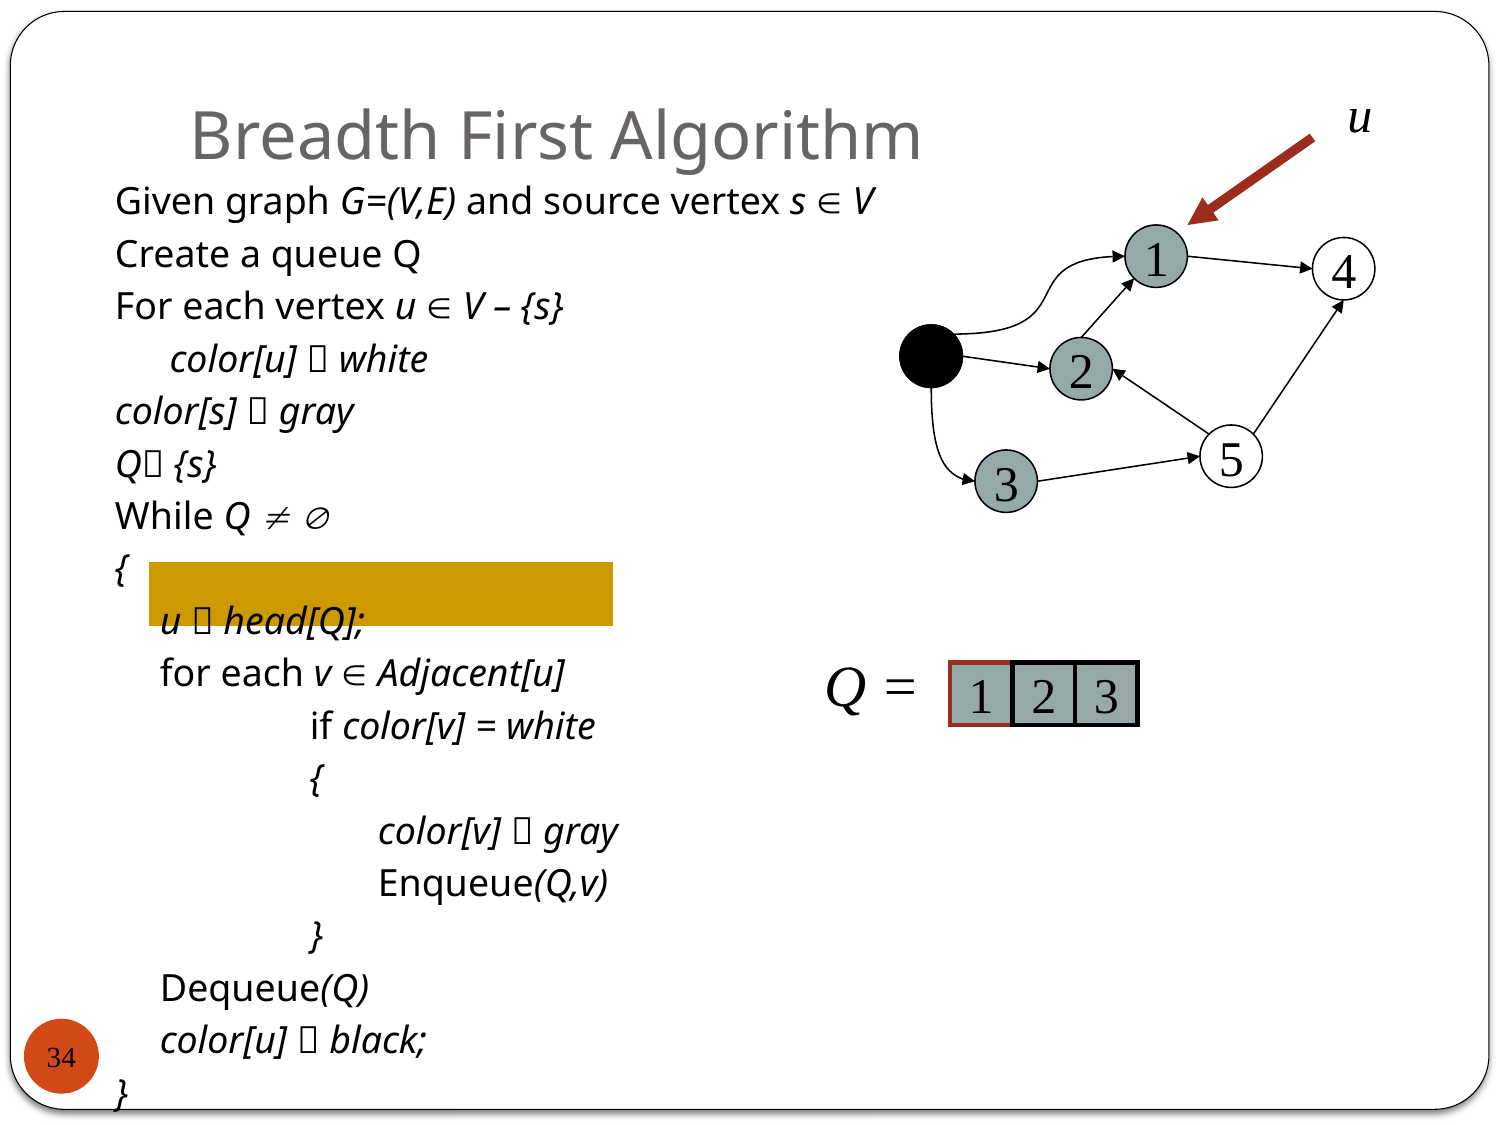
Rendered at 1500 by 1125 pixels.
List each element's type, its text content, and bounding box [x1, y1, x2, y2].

list Given graph G=(V,E) and source vertex s  V Create a queue Q For each vertex u  V – {s} color[u]  white color[s]  gray Q {s} While Q   { u  head[Q]; for each v  Adjacent[u] if color[v] = white { color[v]  gray Enqueue(Q,v) } Dequeue(Q) color[u]  black; } [99, 174, 1375, 850]
text_box 4 [1313, 237, 1375, 300]
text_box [1187, 255, 1313, 269]
text_box 1 [899, 324, 963, 388]
text_box [1187, 137, 1313, 225]
text_box 2 [1012, 662, 1074, 725]
text_box 3 [974, 449, 1037, 513]
text_box u [1332, 74, 1388, 150]
text_box 1 [949, 662, 1012, 725]
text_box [1037, 455, 1201, 482]
slide_number 34 [23, 1018, 99, 1094]
text_box Q = [809, 640, 935, 726]
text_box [905, 412, 1001, 457]
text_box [1253, 299, 1344, 435]
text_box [1000, 209, 1079, 382]
text_box 1 [1124, 224, 1188, 288]
text_box 3 [1074, 662, 1138, 725]
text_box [1112, 368, 1210, 435]
text_box 5 [1200, 424, 1263, 488]
title Breadth First Algorithm [174, 0, 1450, 188]
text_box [1080, 278, 1135, 338]
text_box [962, 355, 1051, 369]
text_box 2 [1059, 346, 1113, 400]
